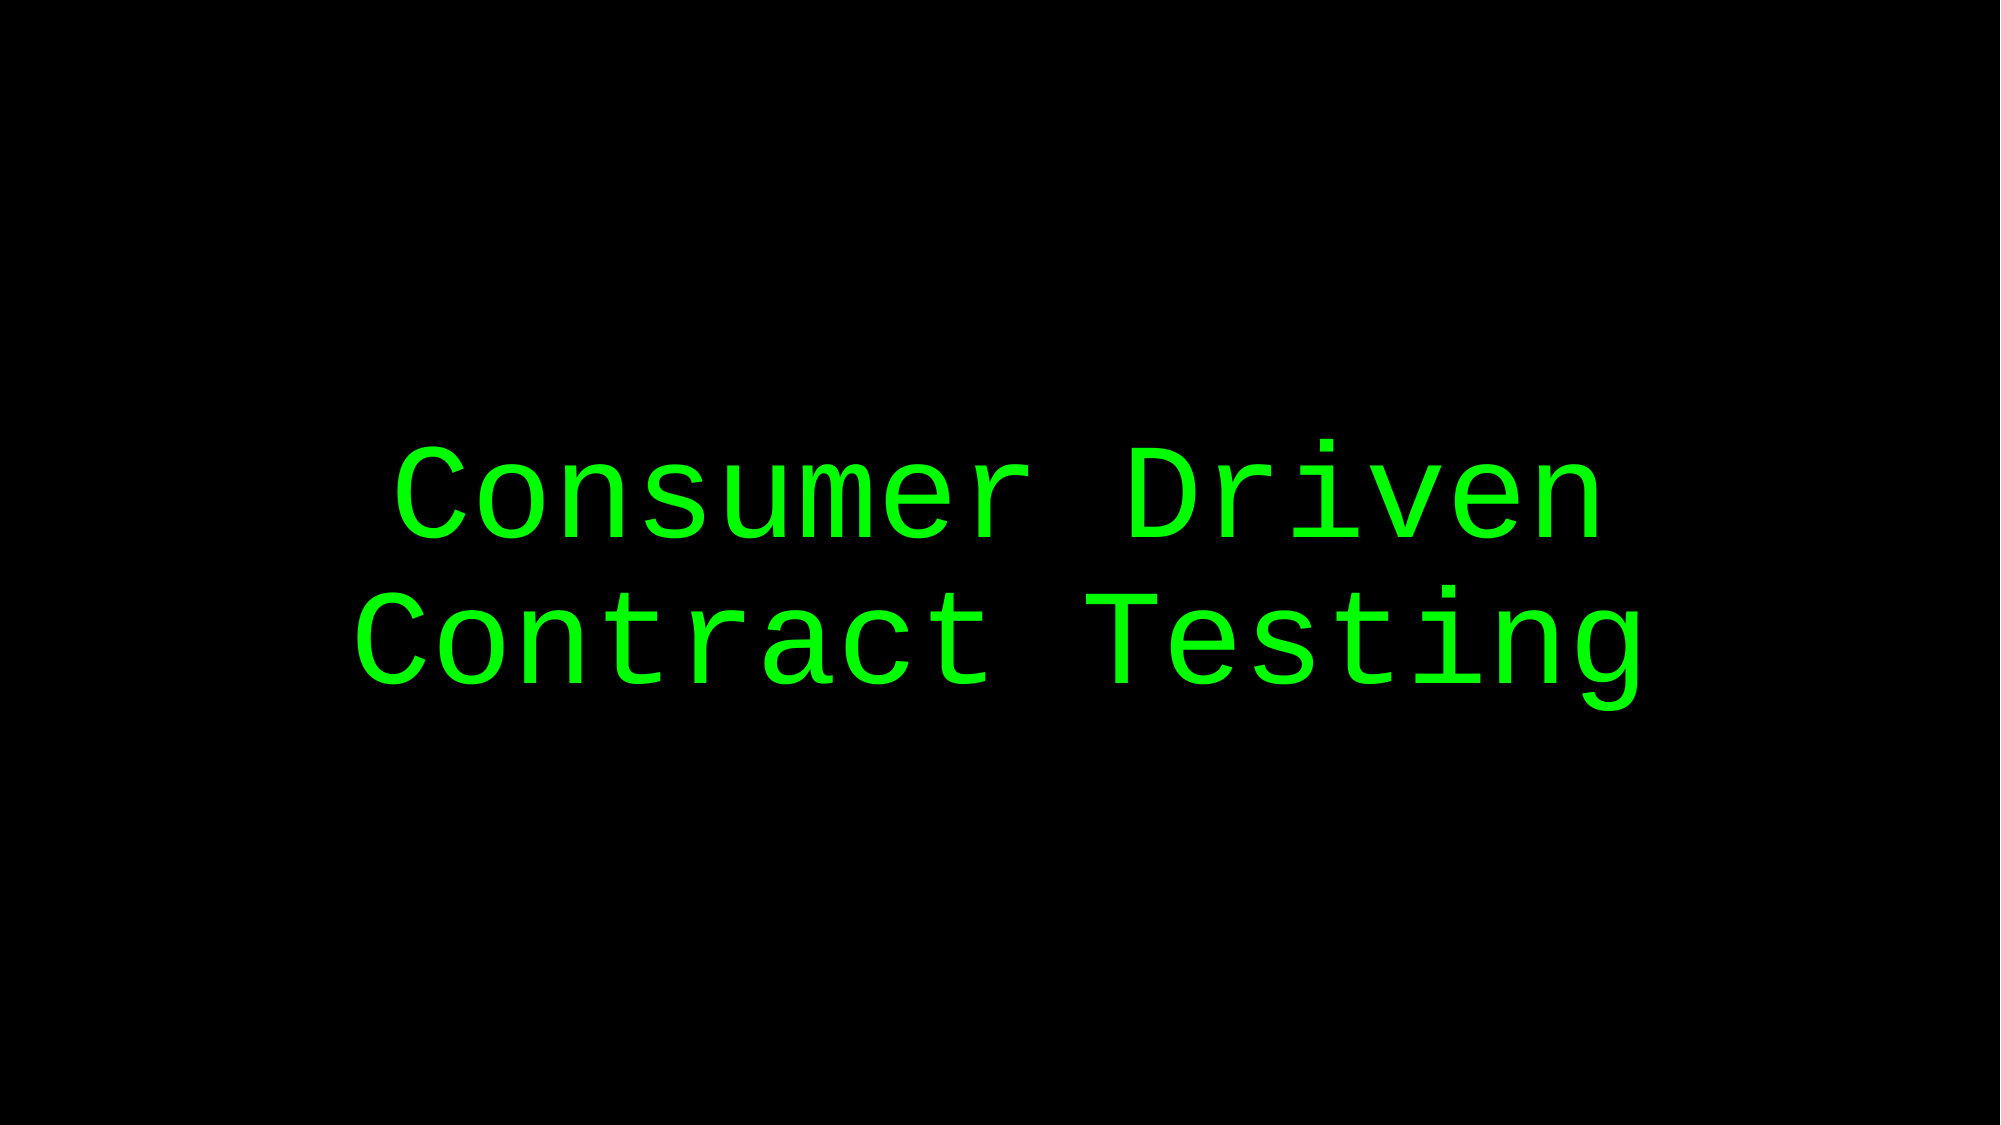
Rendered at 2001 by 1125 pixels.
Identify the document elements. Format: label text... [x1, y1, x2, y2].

title Consumer Driven Contract Testing [0, 371, 2000, 761]
